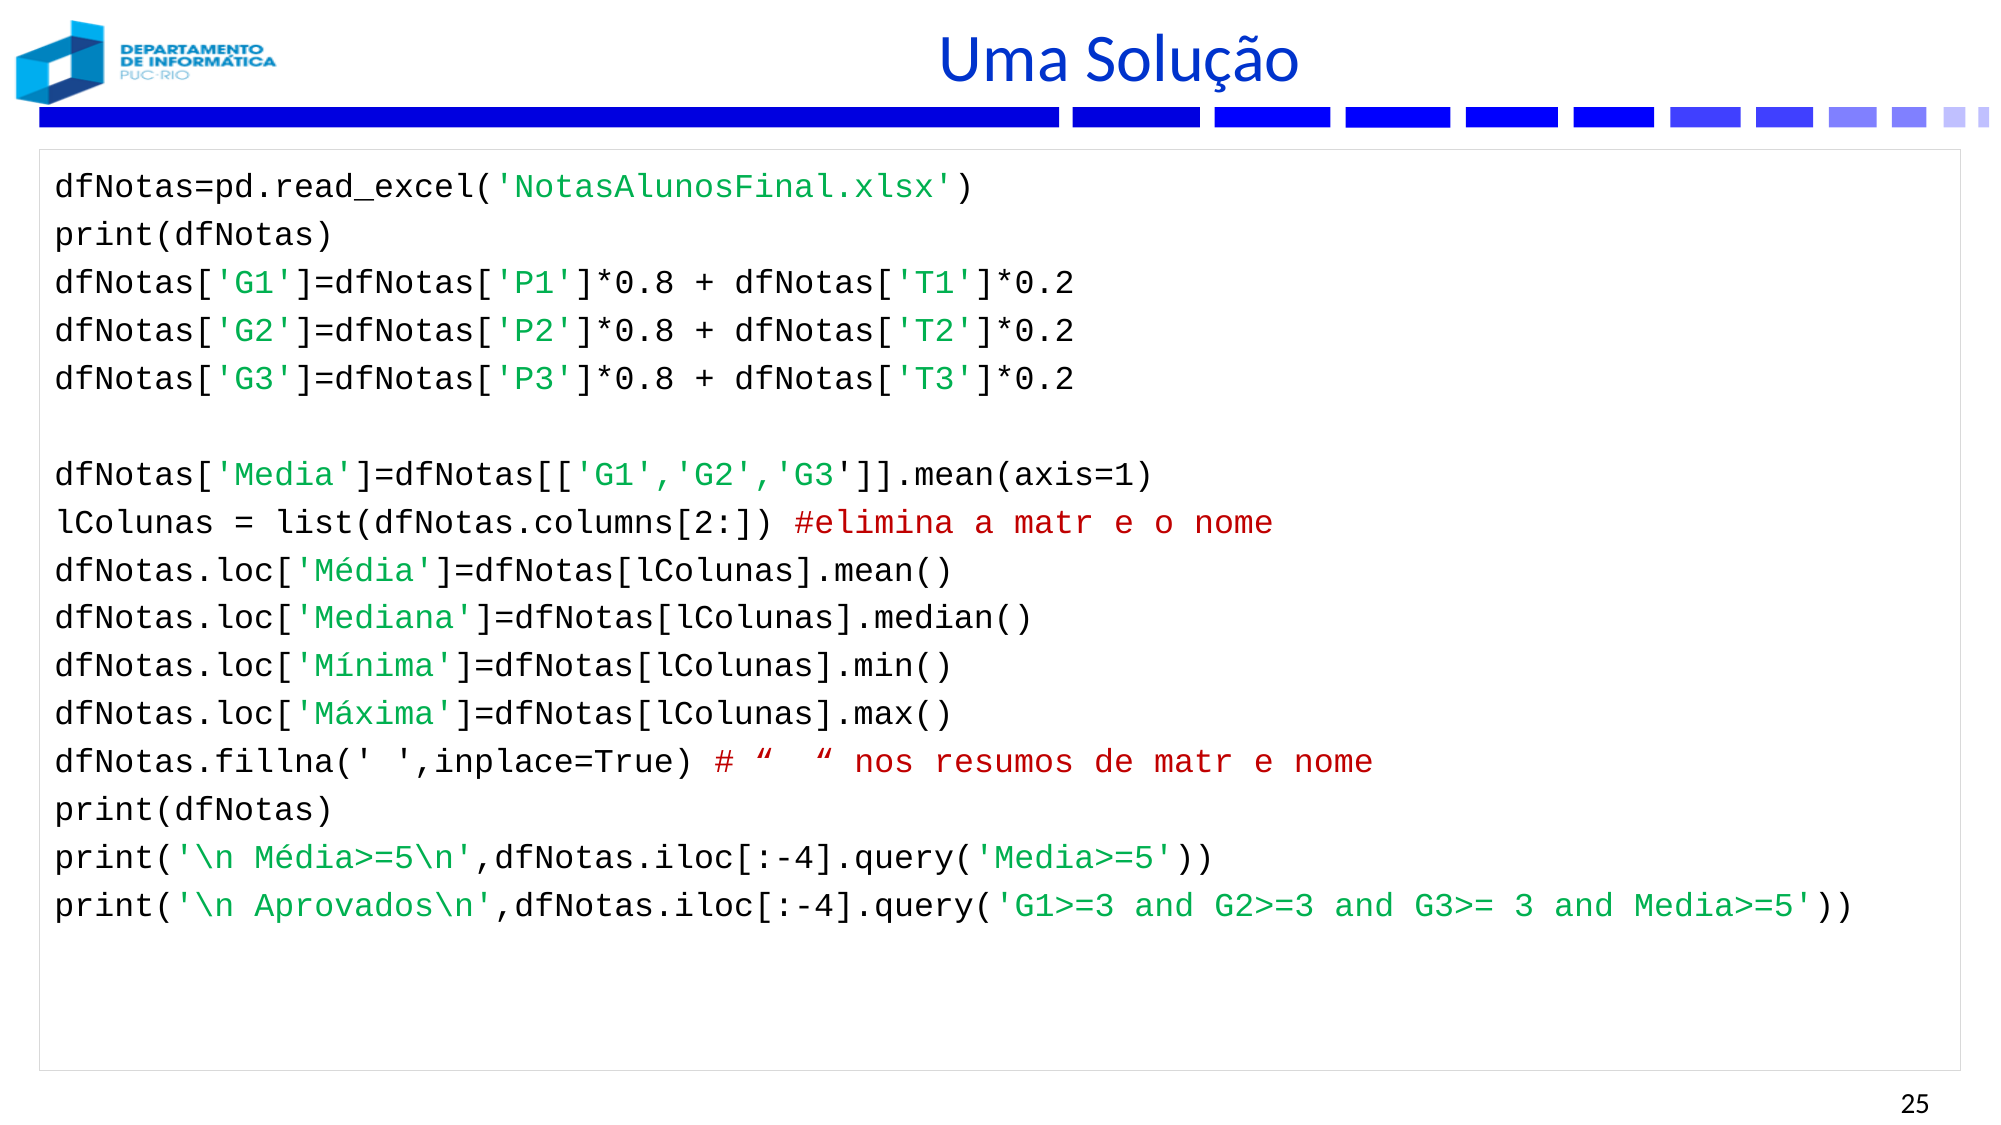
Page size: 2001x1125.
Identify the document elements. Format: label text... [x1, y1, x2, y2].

title Uma Solução [279, 21, 1961, 102]
picture [12, 19, 280, 107]
slide_number 25 [1478, 1085, 1945, 1118]
list dfNotas=pd.read_excel('NotasAlunosFinal.xlsx') print(dfNotas) dfNotas['G1']=dfNotas['P1']*0.8 + dfNotas['T1']*0.2 dfNotas['G2']=dfNotas['P2']*0.8 + dfNotas['T2']*0.2 dfNotas['G3']=dfNotas['P3']*0.8 + dfNotas['T3']*0.2 dfNotas['Media']=dfNotas[['G1','G2','G3']].mean(axis=1) lColunas = list(dfNotas.columns[2:]) #elimina a matr e o nome dfNotas.loc['Média']=dfNotas[lColunas].mean() dfNotas.loc['Mediana']=dfNotas[lColunas].median() dfNotas.loc['Mínima']=dfNotas[lColunas].min() dfNotas.loc['Máxima']=dfNotas[lColunas].max() dfNotas.fillna(' ',inplace=True) # “ “ nos resumos de matr e nome print(dfNotas) print('\n Média>=5\n',dfNotas.iloc[:-4].query('Media>=5')) print('\n Aprovados\n',dfNotas.iloc[:-4].query('G1>=3 and G2>=3 and G3>= 3 and Media>=5')) [39, 149, 1961, 1071]
